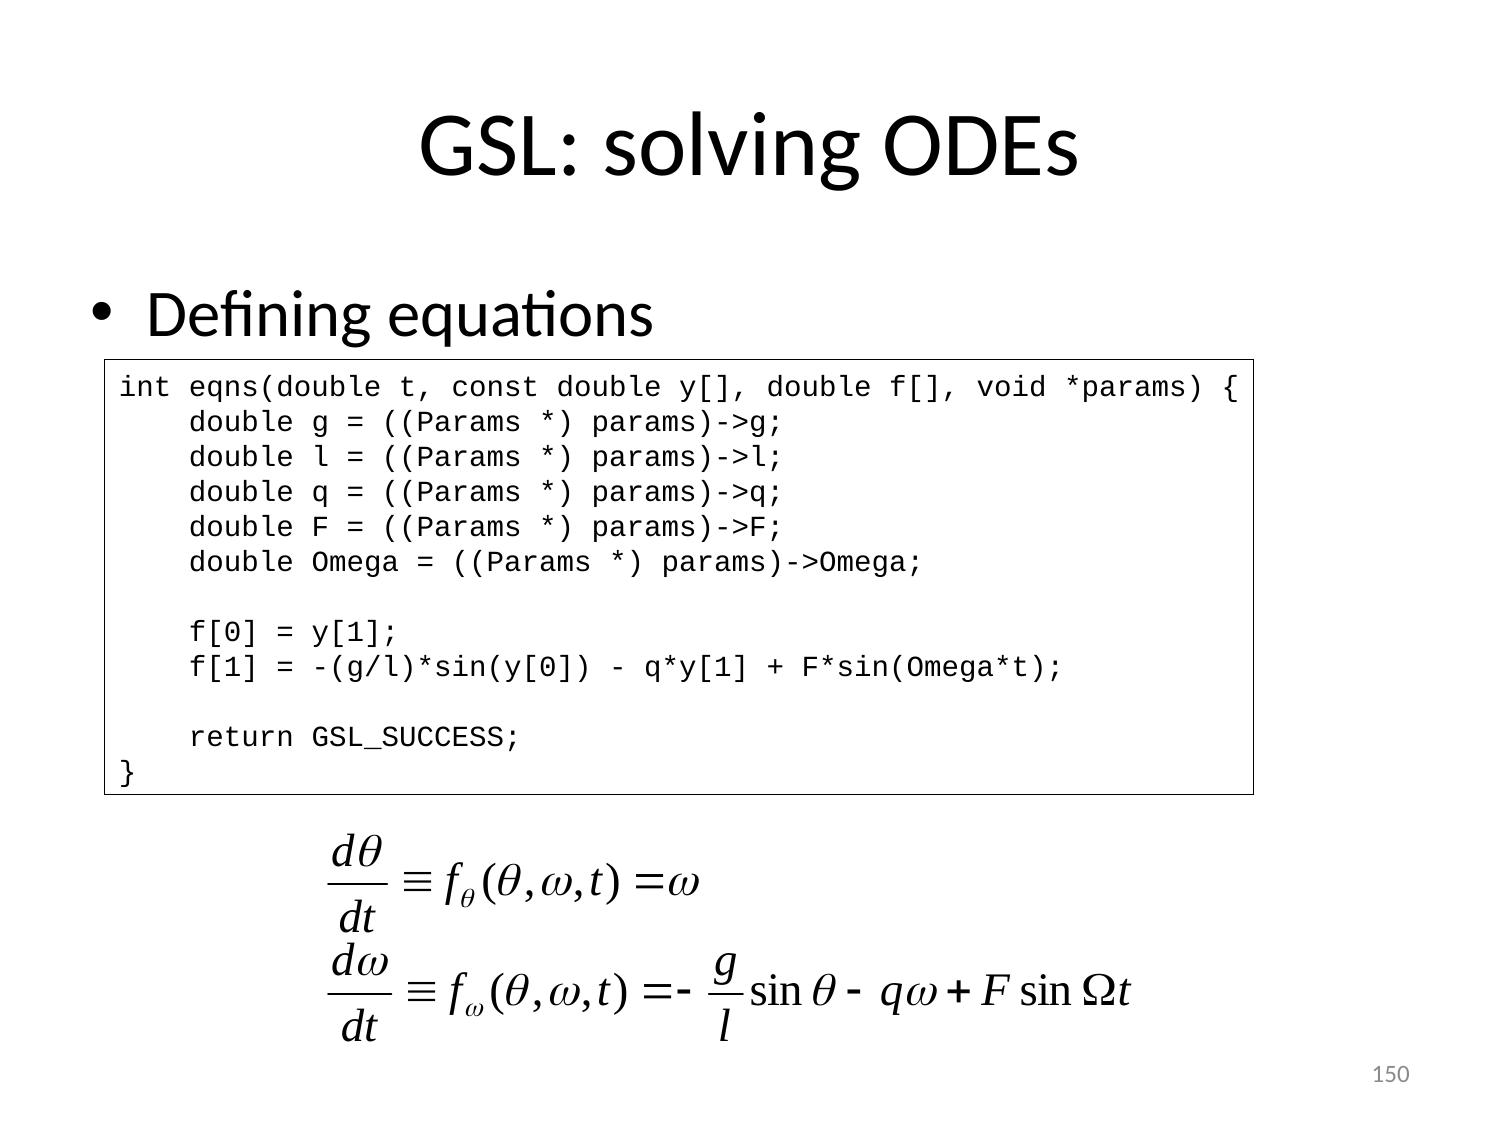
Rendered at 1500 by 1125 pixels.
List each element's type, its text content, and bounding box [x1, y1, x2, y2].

title GSL: solving ODEs [75, 45, 1425, 233]
text_box int eqns(double t, const double y[], double f[], void *params) { double g = ((Params *) params)->g; double l = ((Params *) params)->l; double q = ((Params *) params)->q; double F = ((Params *) params)->F; double Omega = ((Params *) params)->Omega; f[0] = y[1]; f[1] = -(g/l)*sin(y[0]) - q*y[1] + F*sin(Omega*t); return GSL_SUCCESS; } [104, 359, 1254, 795]
slide_number 150 [1145, 1042, 1425, 1103]
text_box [319, 822, 1140, 1118]
list Defining equations [75, 262, 1425, 776]
